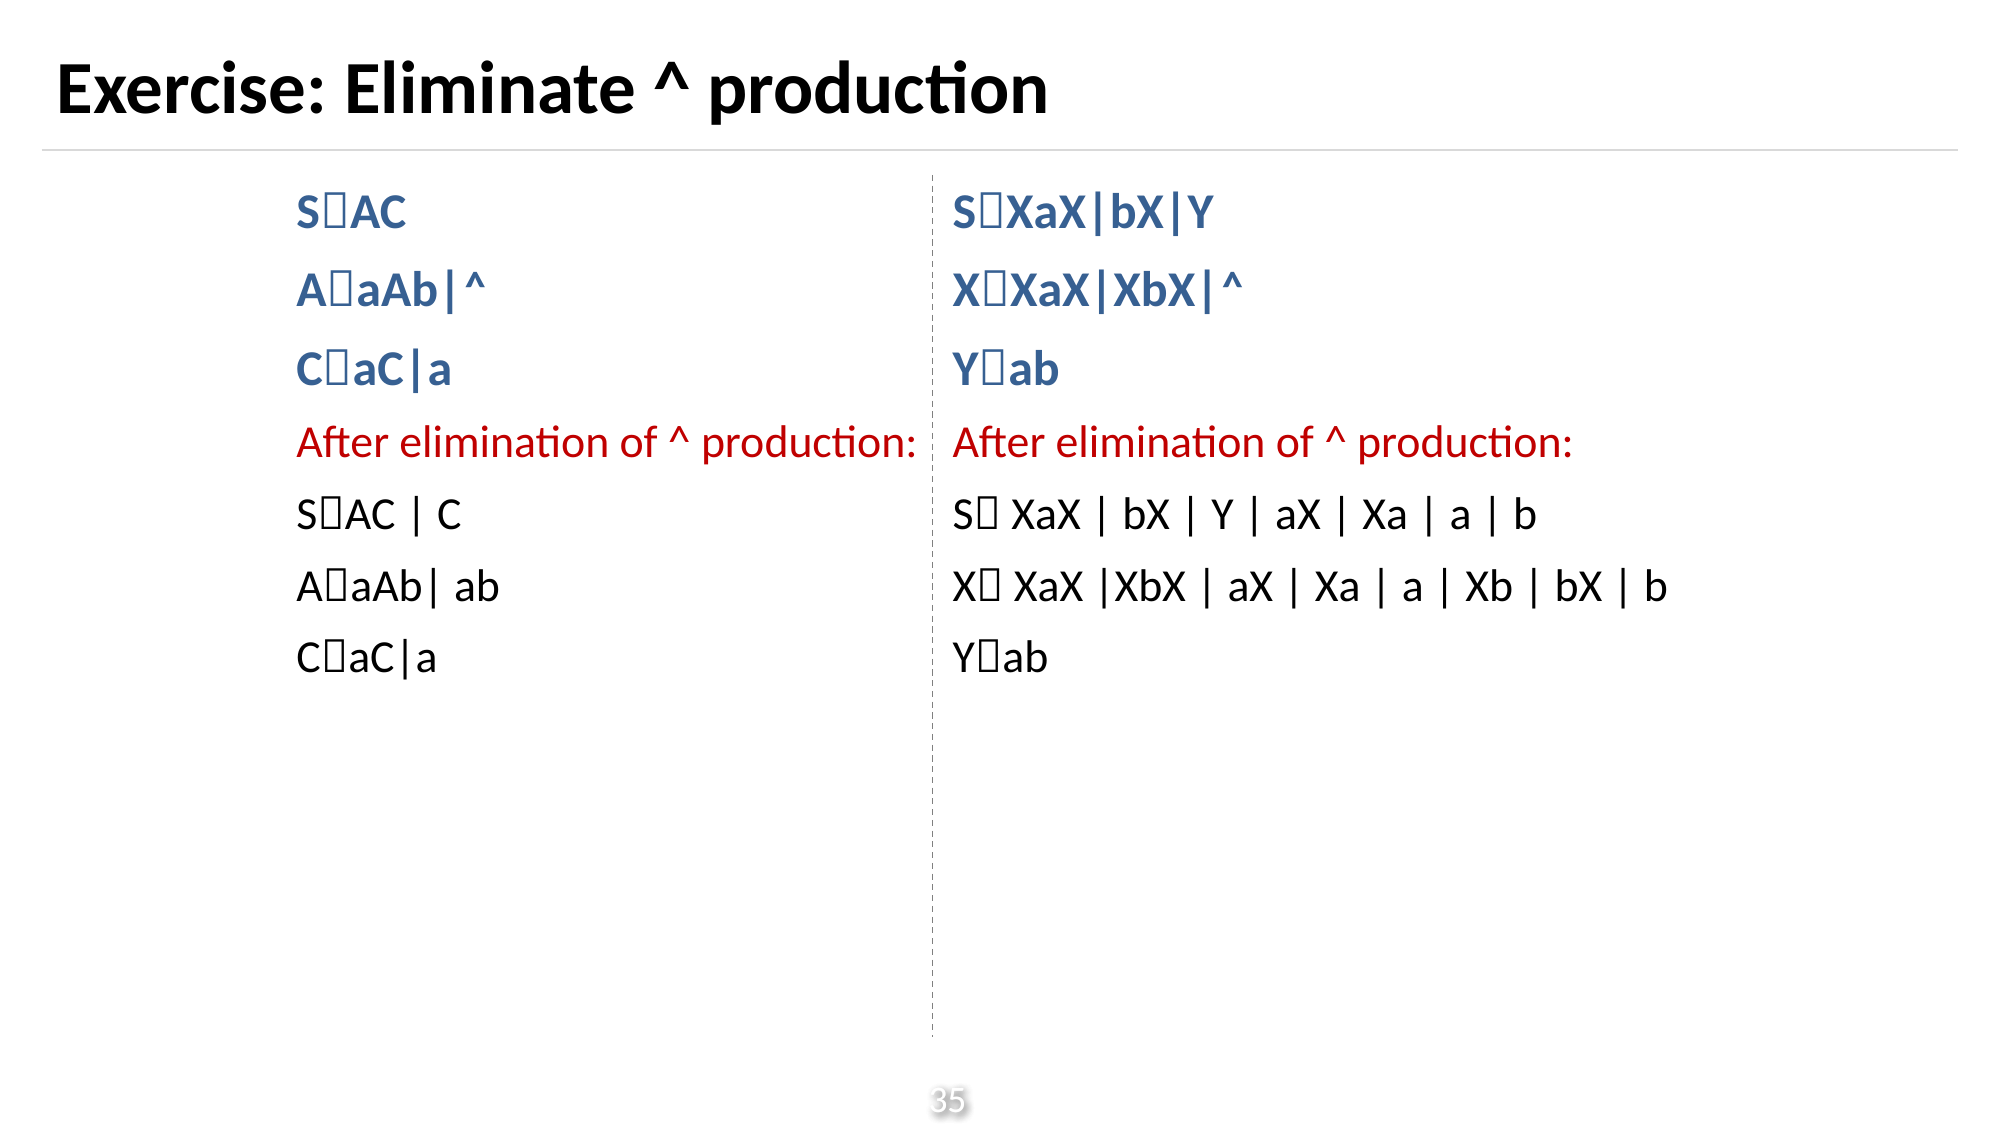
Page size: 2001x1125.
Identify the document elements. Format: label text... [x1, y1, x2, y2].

title Exercise: Eliminate ^ production [41, 17, 1959, 150]
text_box SXaX|bX|Y XXaX|XbX|˄ Yab After elimination of ^ production: S XaX | bX | Y | aX | Xa | a | b X XaX |XbX | aX | Xa | a | Xb | bX | b Yab [937, 162, 1769, 1038]
list SAC AaAb|˄ CaC|a After elimination of ^ production: SAC | C AaAb| ab CaC|a [281, 162, 937, 1038]
